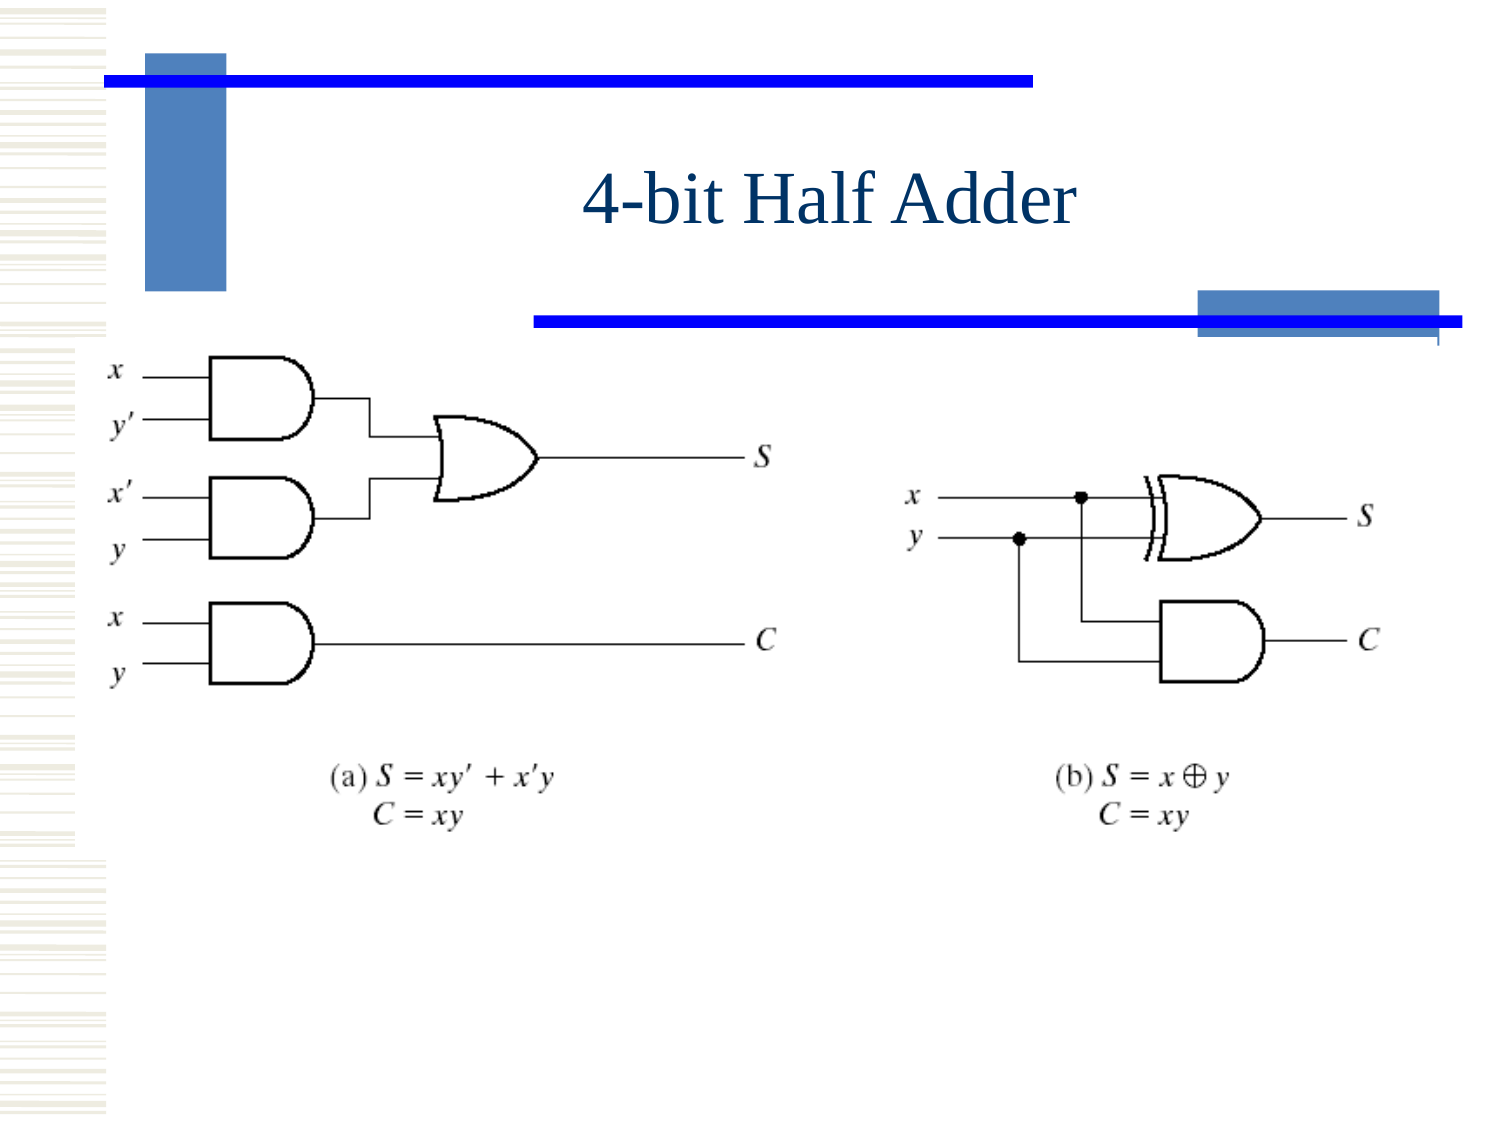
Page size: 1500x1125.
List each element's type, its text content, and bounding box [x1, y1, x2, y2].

text_box 4-bit Half Adder [225, 99, 1436, 288]
picture [74, 337, 1438, 856]
